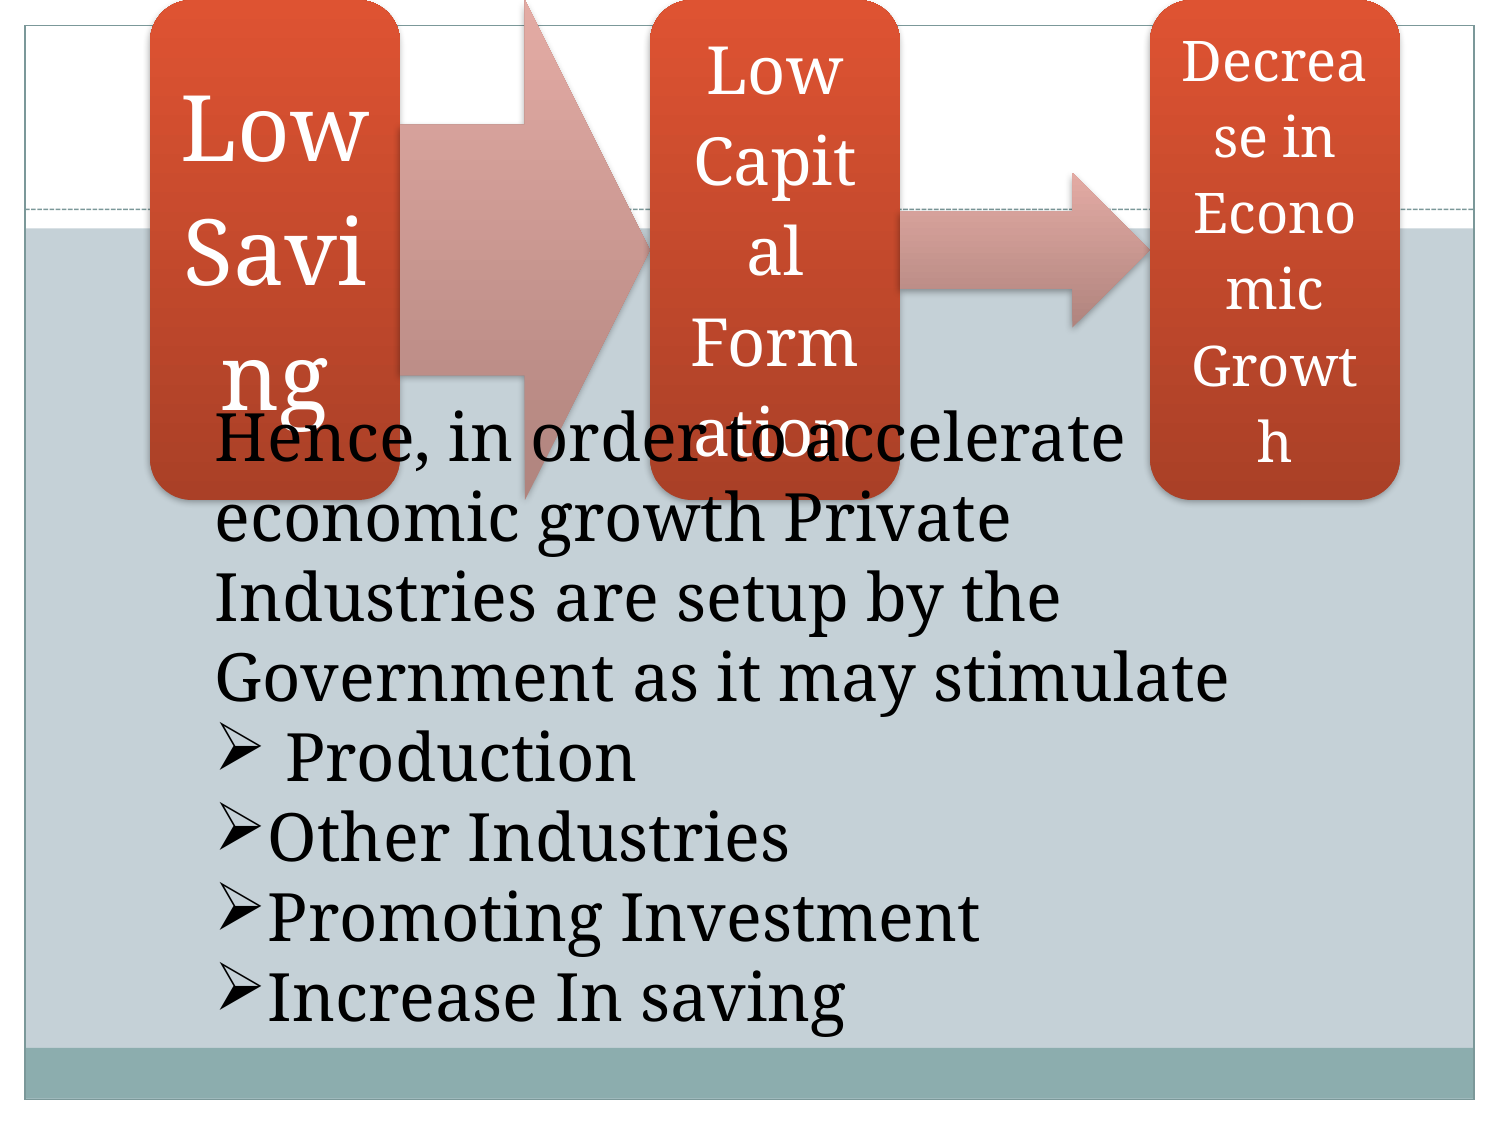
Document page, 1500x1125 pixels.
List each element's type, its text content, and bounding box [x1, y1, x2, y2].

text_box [149, 0, 1401, 501]
text_box Hence, in order to accelerate economic growth Private Industries are setup by the Government as it may stimulate Production Other Industries Promoting Investment Increase In saving [199, 510, 1325, 1042]
